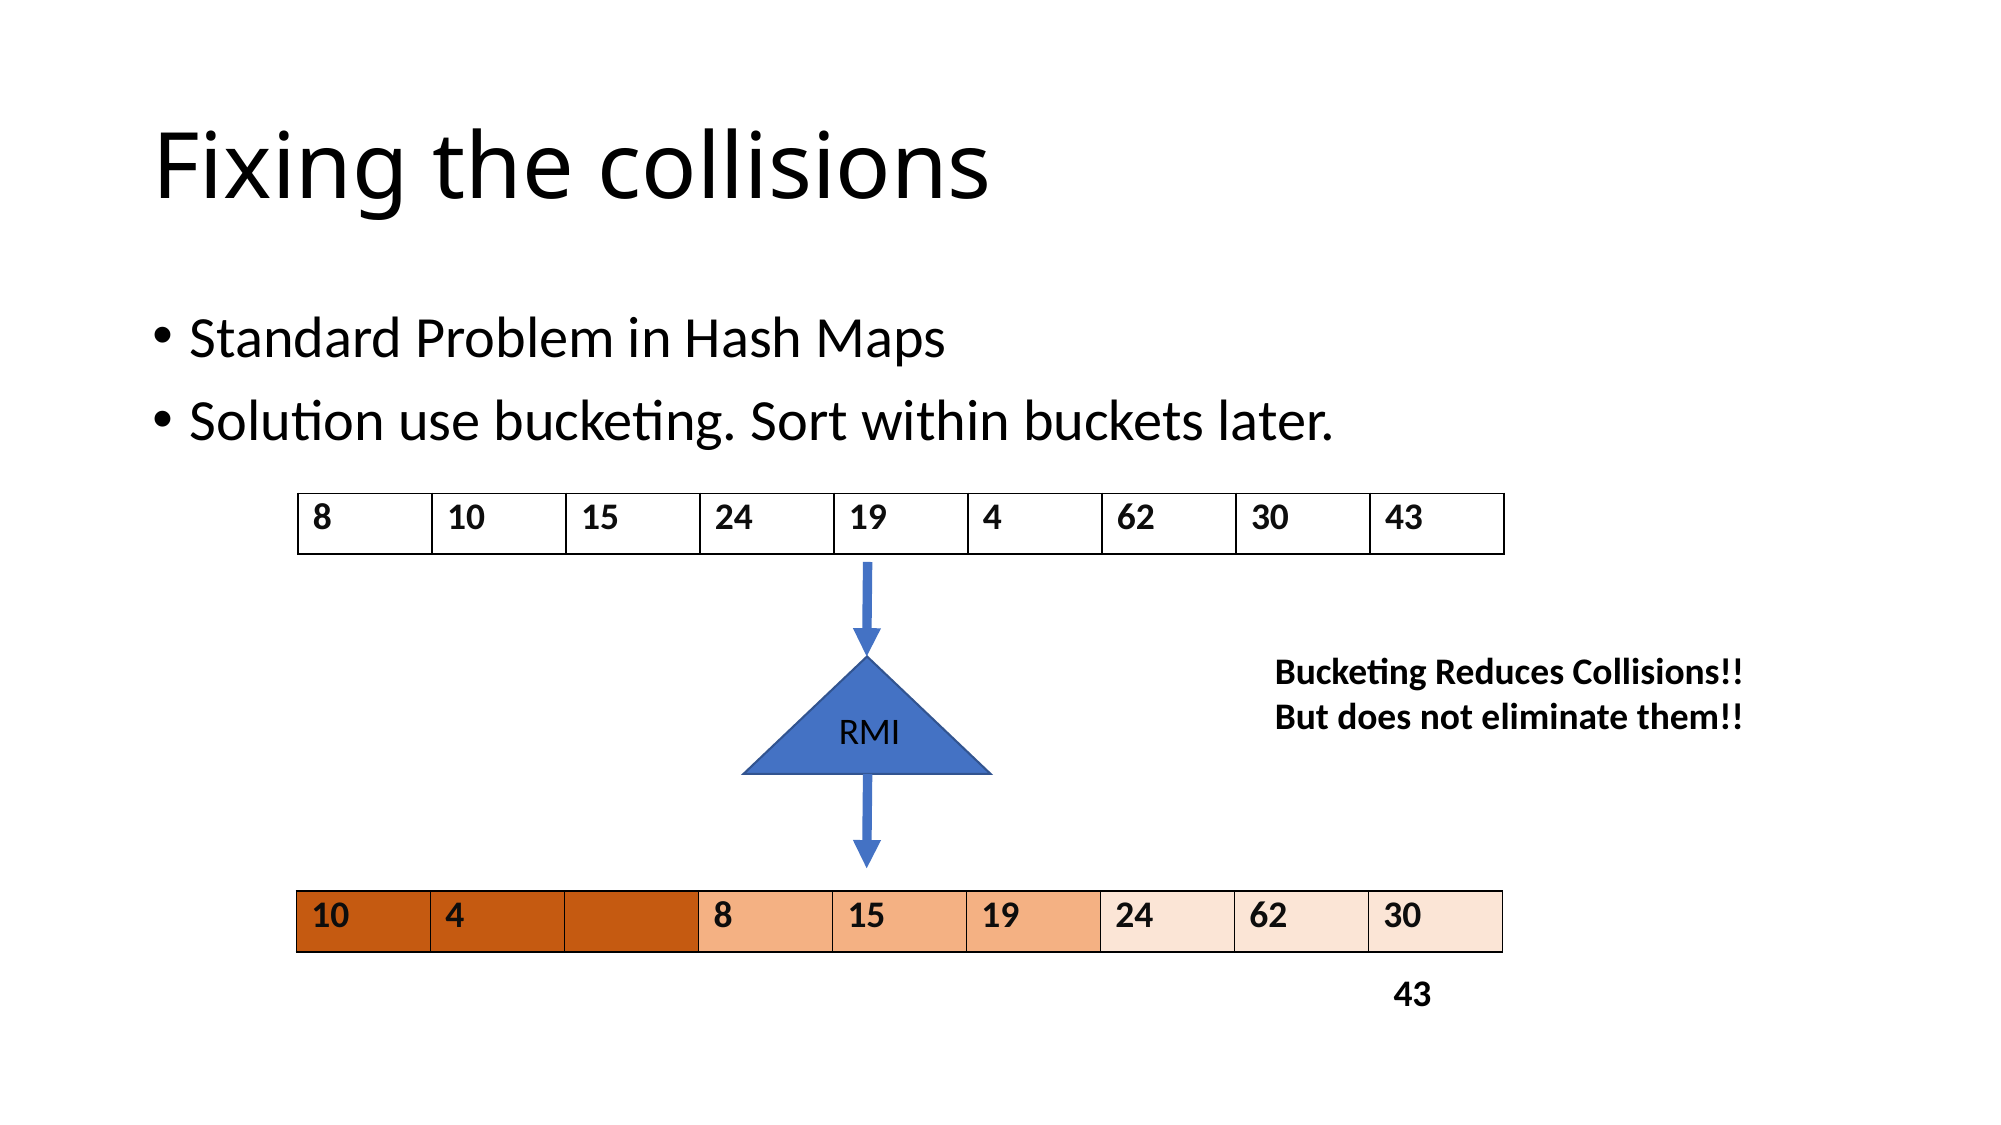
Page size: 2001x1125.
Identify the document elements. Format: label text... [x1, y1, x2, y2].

table_header 24 [1101, 892, 1234, 951]
table_header 4 [969, 494, 1101, 553]
text_box RMI [823, 699, 1274, 760]
table_header 43 [1371, 494, 1503, 553]
table_header 30 [1369, 892, 1502, 951]
table_header 19 [967, 892, 1100, 951]
table_header 10 [433, 494, 565, 553]
text_box Bucketing Reduces Collisions!! But does not eliminate them!! [1259, 639, 1774, 745]
table_header 8 [699, 892, 832, 951]
table_header 4 [431, 892, 564, 951]
table_header [565, 892, 698, 951]
table_header 8 [299, 494, 431, 553]
table_header 10 [297, 892, 430, 951]
title Fixing the collisions [137, 59, 1863, 278]
text_box 43 [1378, 960, 1829, 1021]
table_header 62 [1235, 892, 1368, 951]
table_header 15 [567, 494, 699, 553]
list Standard Problem in Hash Maps Solution use bucketing. Sort within buckets later. [137, 299, 1863, 1014]
text_box [740, 655, 994, 775]
table_header 30 [1237, 494, 1369, 553]
table_header 24 [701, 494, 833, 553]
table_header 62 [1103, 494, 1235, 553]
table_header 19 [835, 494, 967, 553]
table_header 15 [833, 892, 966, 951]
